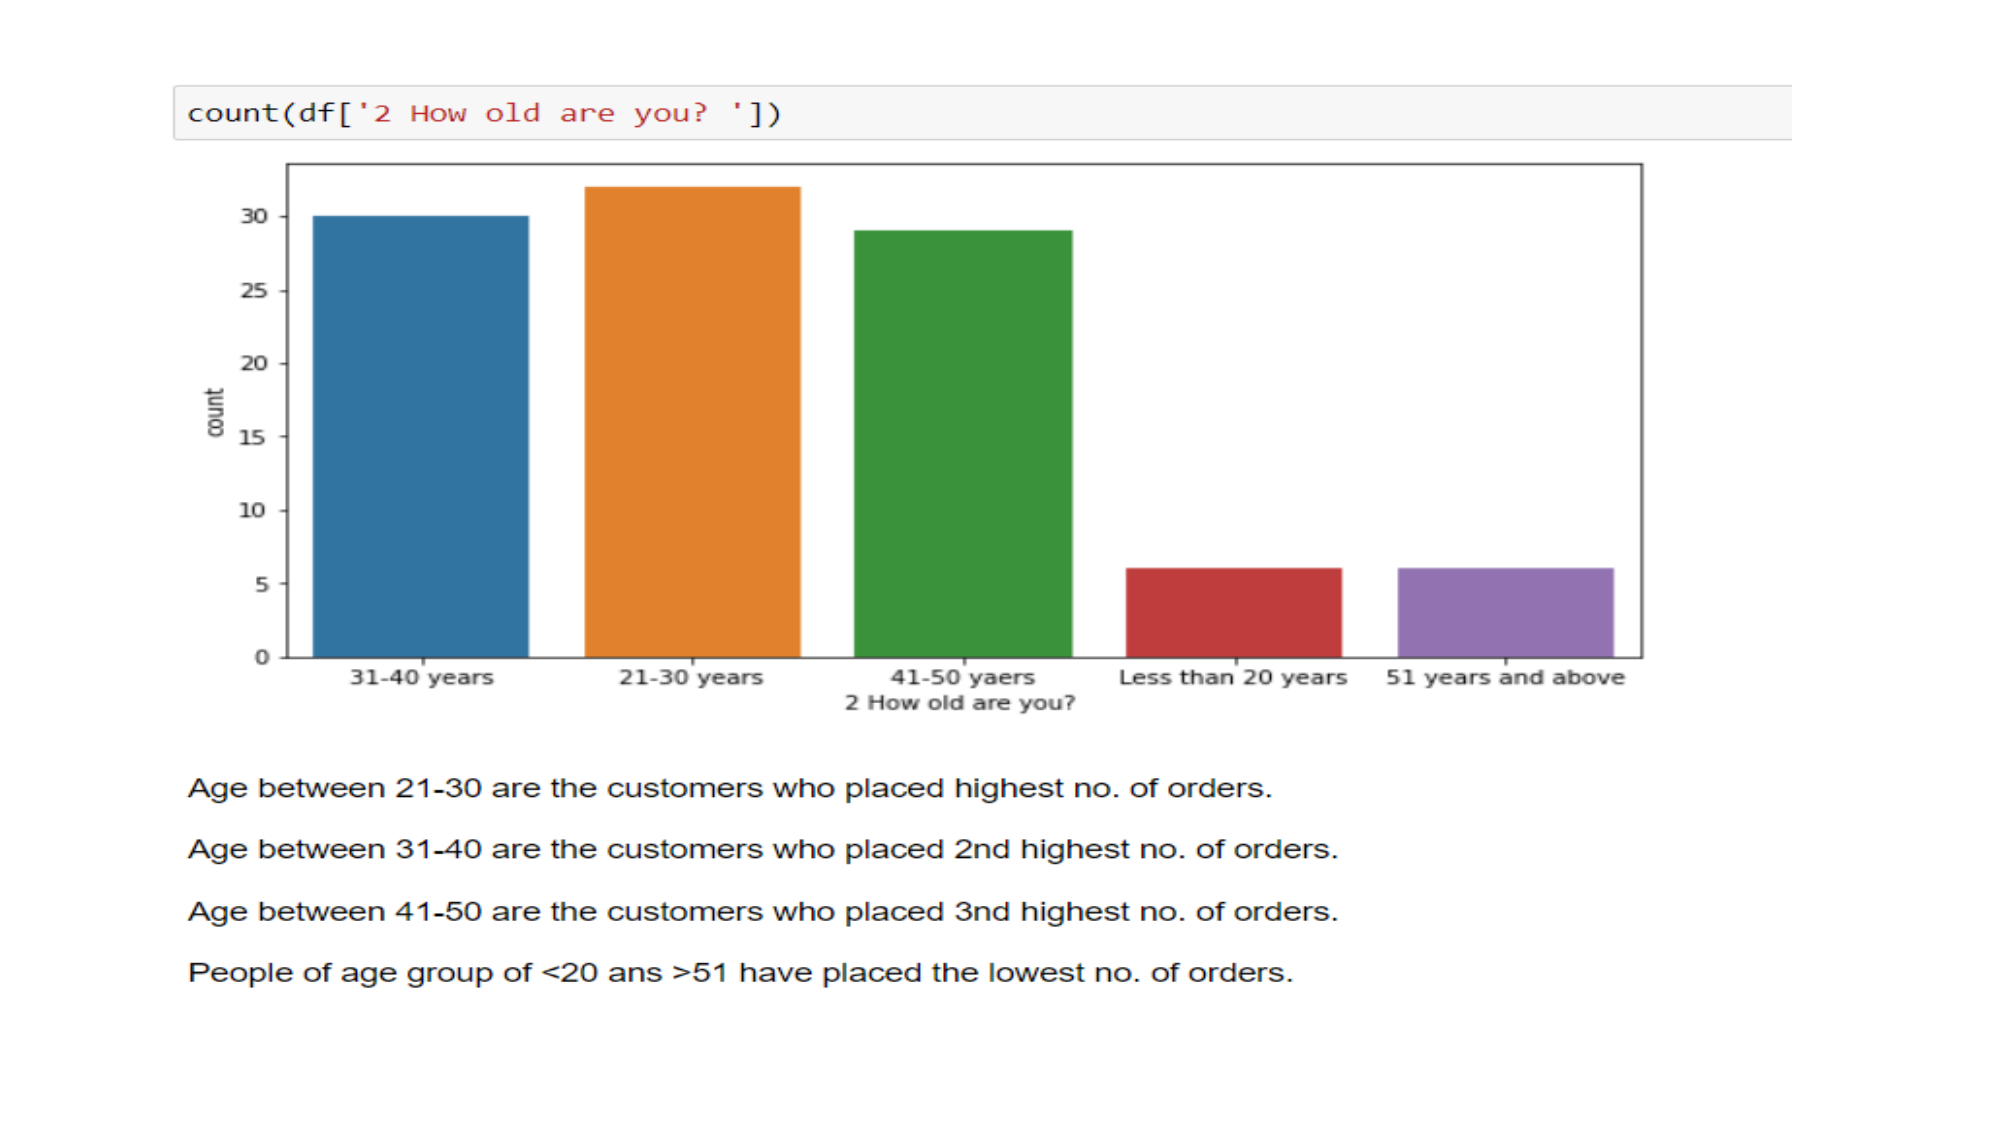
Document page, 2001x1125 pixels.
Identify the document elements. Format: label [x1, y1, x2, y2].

list [158, 81, 1792, 1014]
